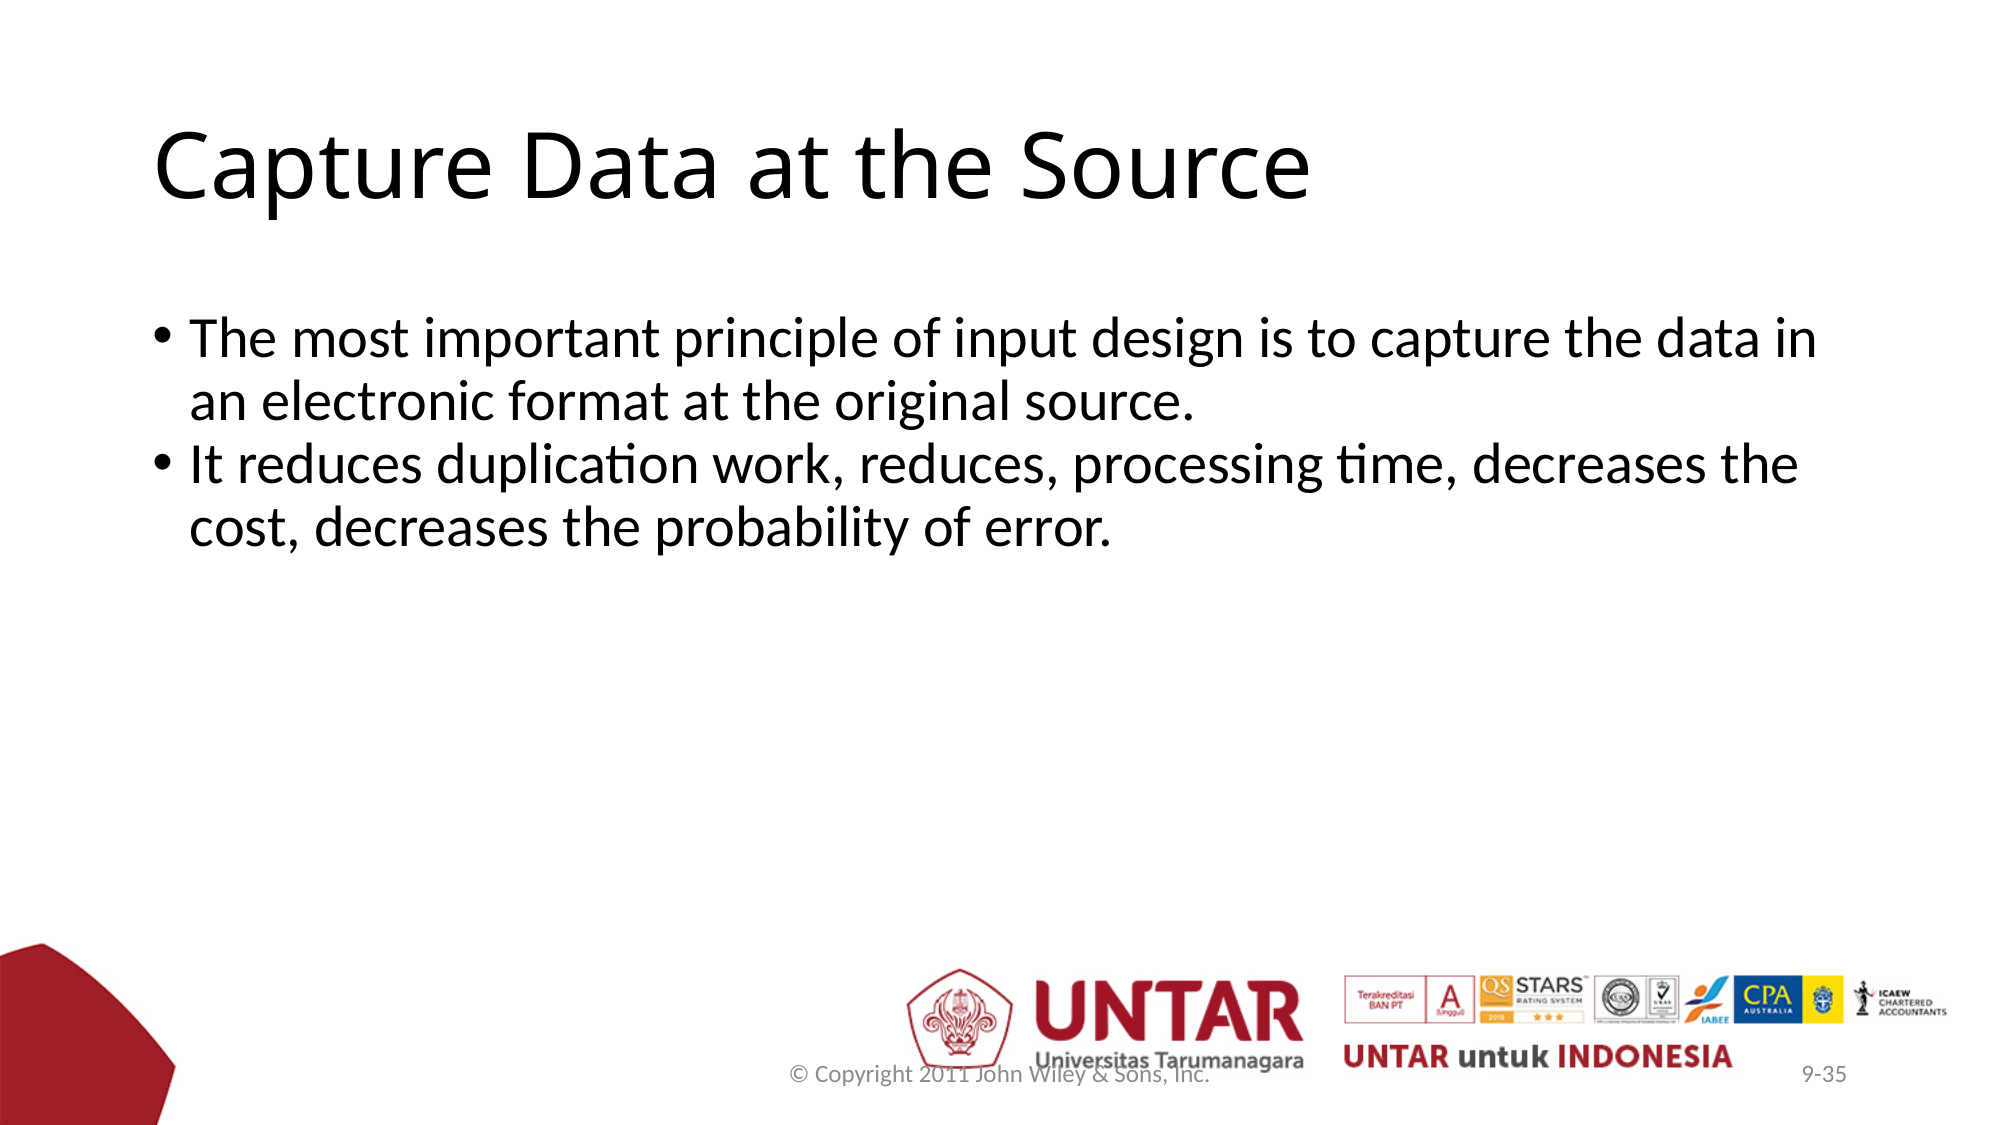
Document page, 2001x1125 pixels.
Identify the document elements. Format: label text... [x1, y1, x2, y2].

picture [0, 0, 2001, 1125]
title Capture Data at the Source [137, 59, 1863, 278]
footer © Copyright 2011 John Wiley & Sons, Inc. [662, 1042, 1338, 1103]
list The most important principle of input design is to capture the data in an electronic format at the original source. It reduces duplication work, reduces, processing time, decreases the cost, decreases the probability of error. [137, 299, 1863, 1014]
slide_number 9-35 [1412, 1042, 1863, 1103]
